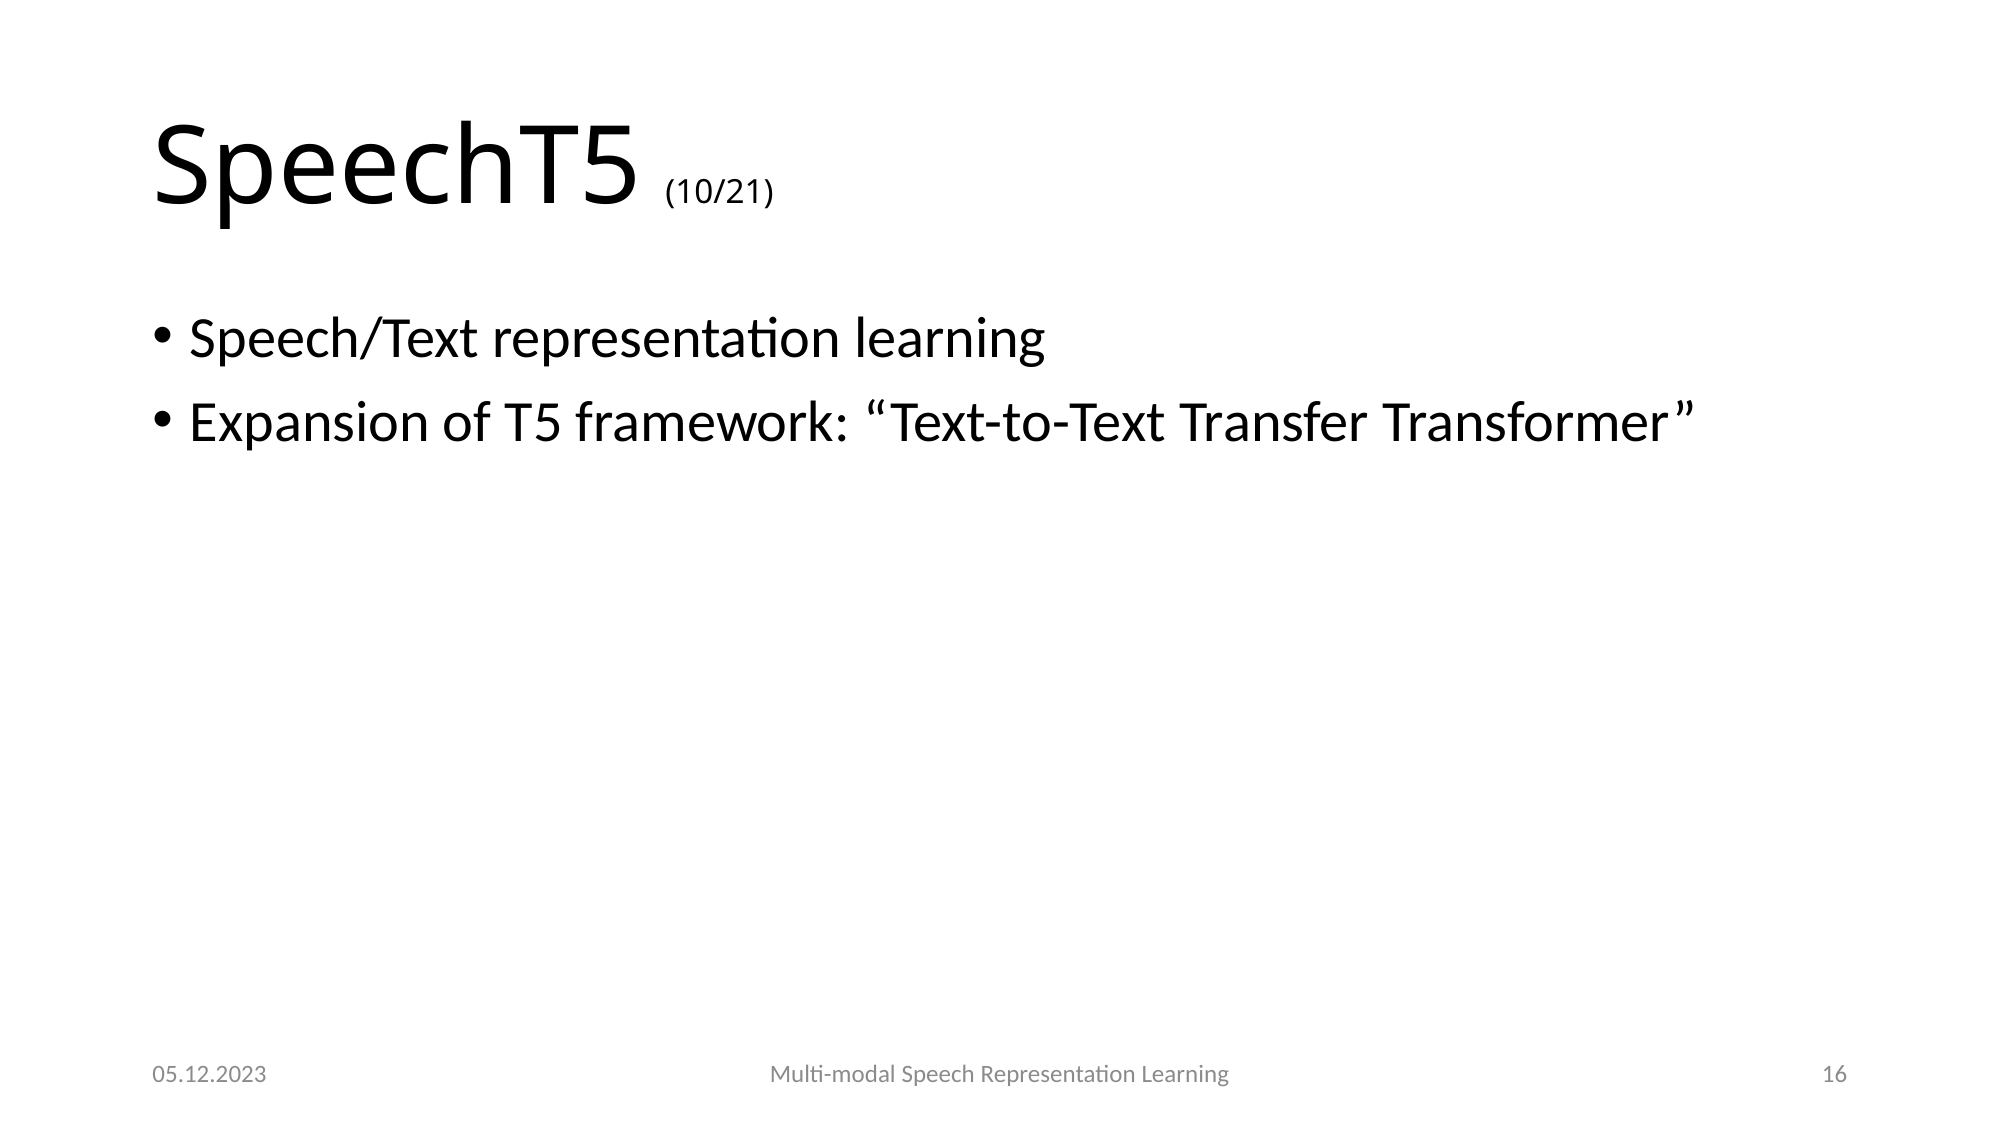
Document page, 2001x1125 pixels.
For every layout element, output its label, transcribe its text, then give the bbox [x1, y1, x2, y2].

slide_number 16 [1412, 1042, 1863, 1103]
title SpeechT5 (10/21) [137, 59, 1863, 278]
list Speech/Text representation learning Expansion of T5 framework: “Text-to-Text Transfer Transformer” [137, 299, 1863, 1014]
footer Multi-modal Speech Representation Learning [662, 1042, 1338, 1103]
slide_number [137, 1042, 588, 1103]
